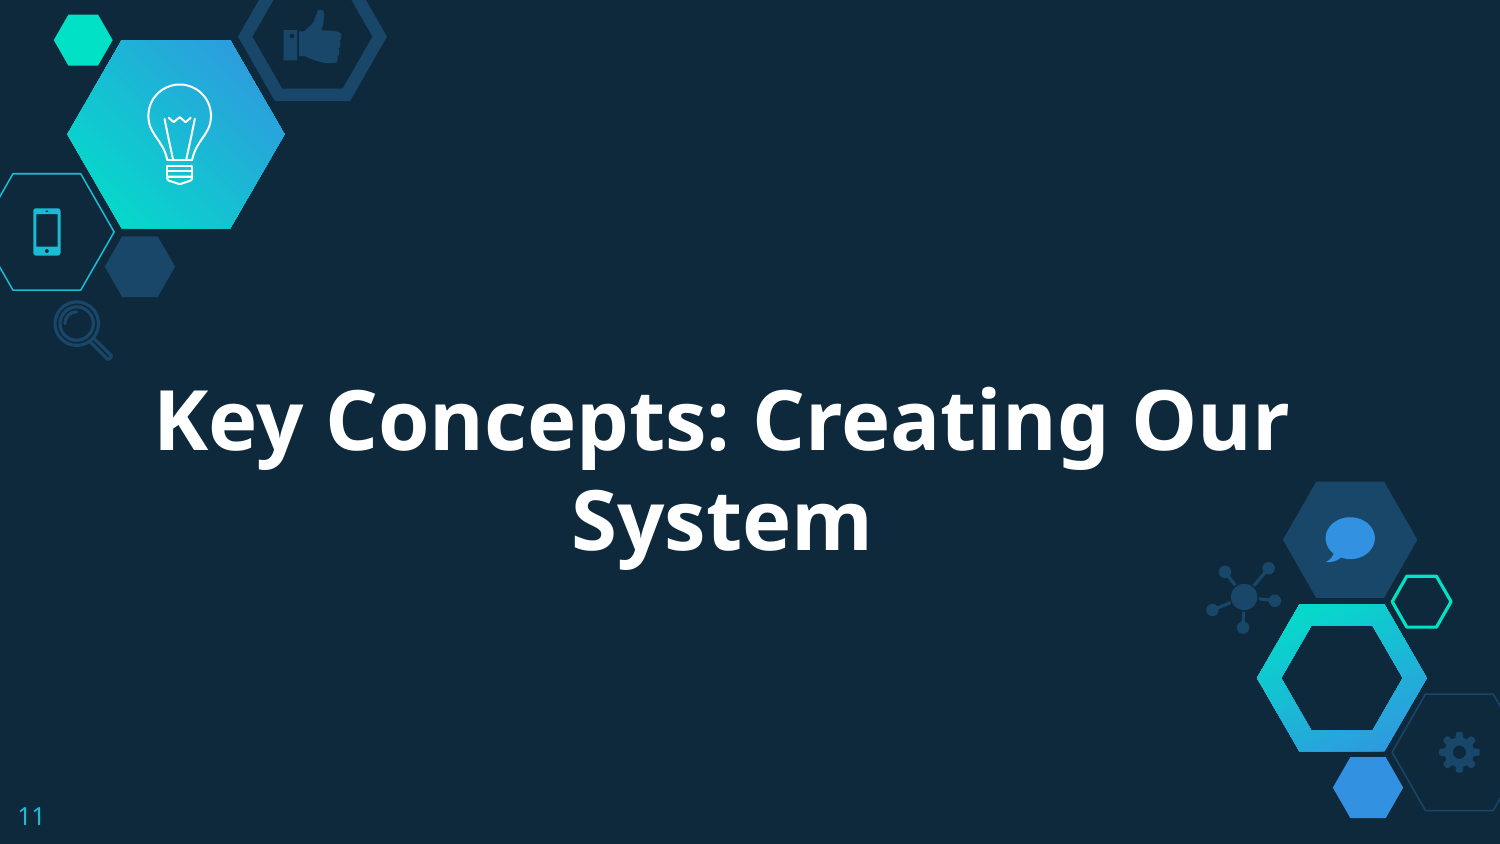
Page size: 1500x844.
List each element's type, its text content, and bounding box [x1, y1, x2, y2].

list Key Concepts: Creating Our System [47, 351, 1398, 438]
slide_number ‹#› [2, 785, 93, 844]
